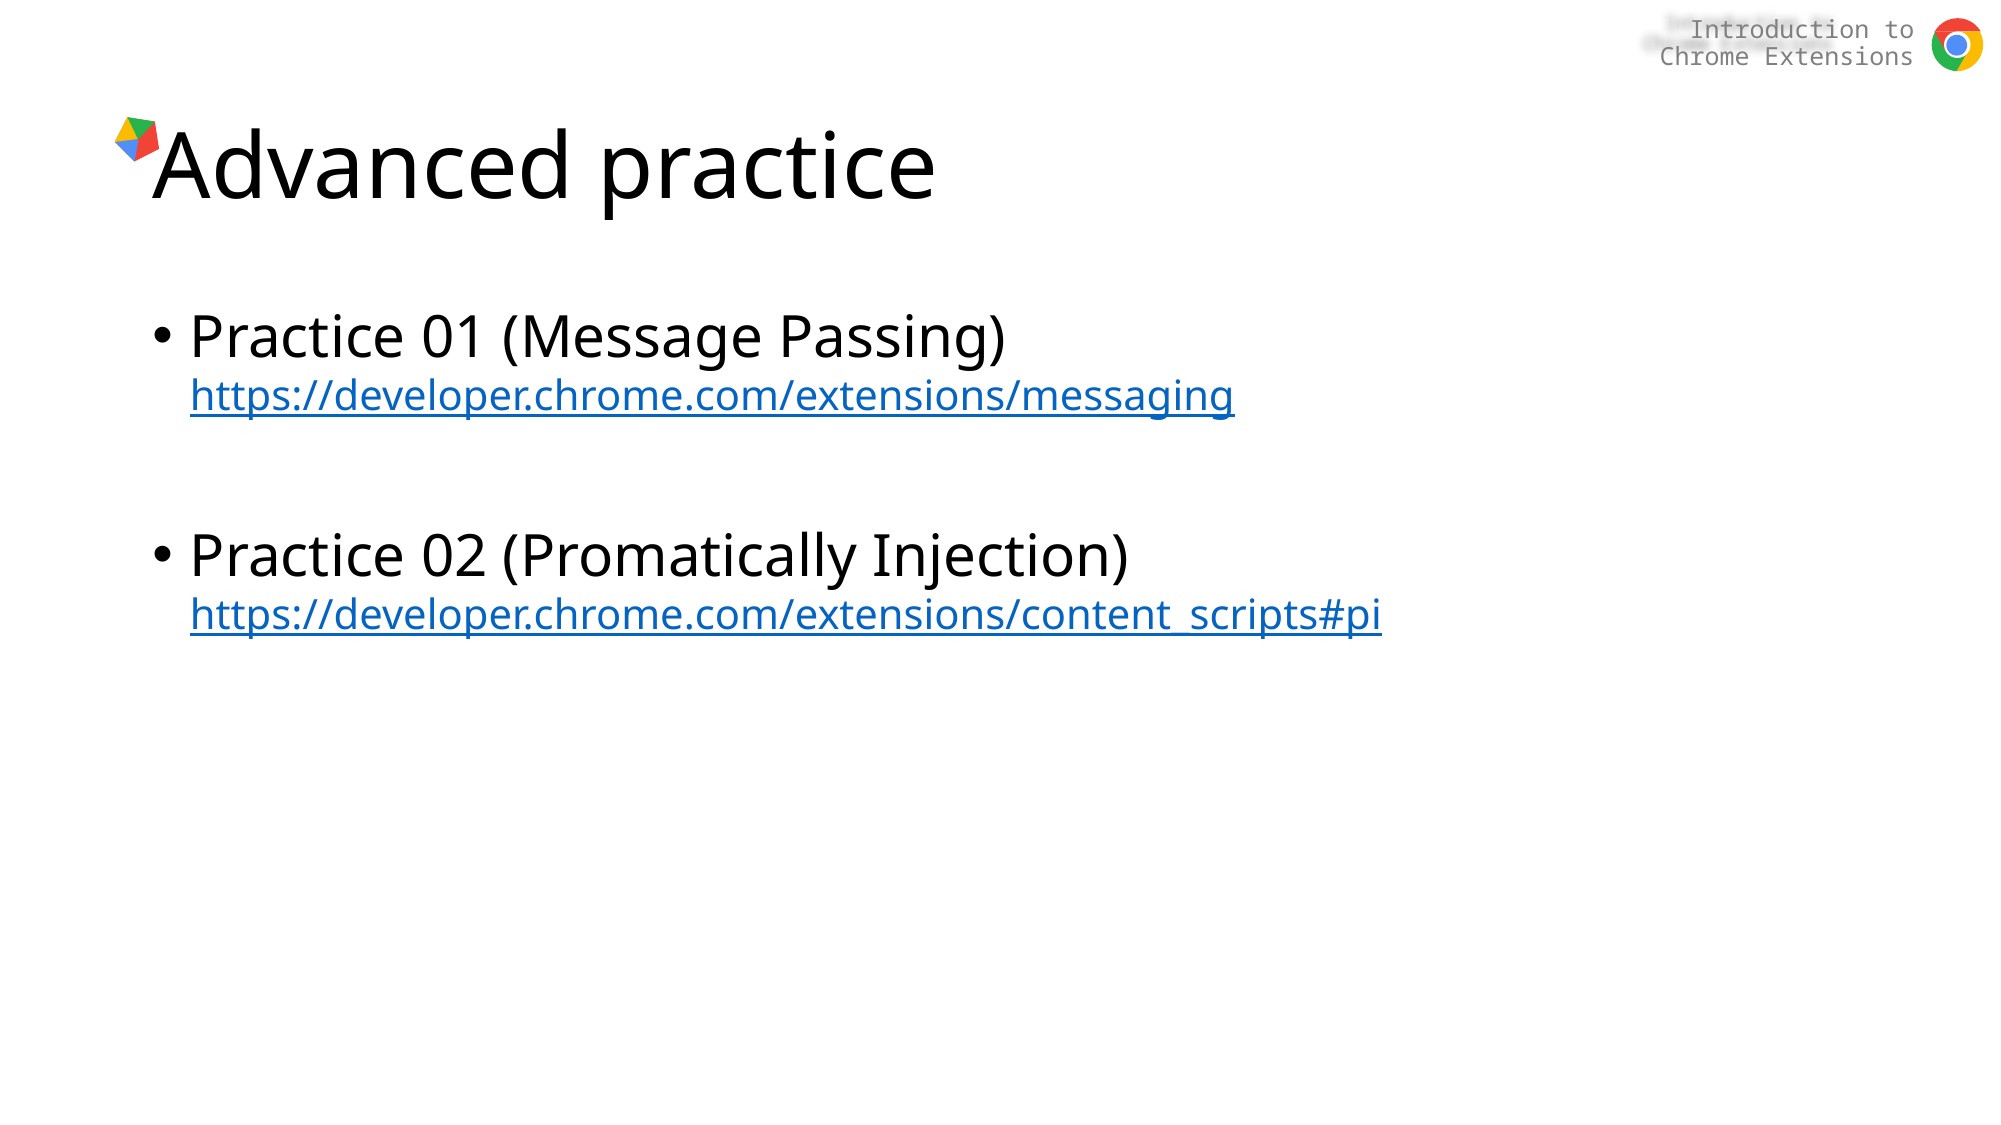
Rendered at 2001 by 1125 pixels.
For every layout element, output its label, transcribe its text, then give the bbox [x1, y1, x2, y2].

list Practice 01 (Message Passing) https://developer.chrome.com/extensions/messaging Practice 02 (Promatically Injection) https://developer.chrome.com/extensions/content_scripts#pi [137, 299, 1863, 1014]
title Advanced practice [137, 59, 1863, 278]
